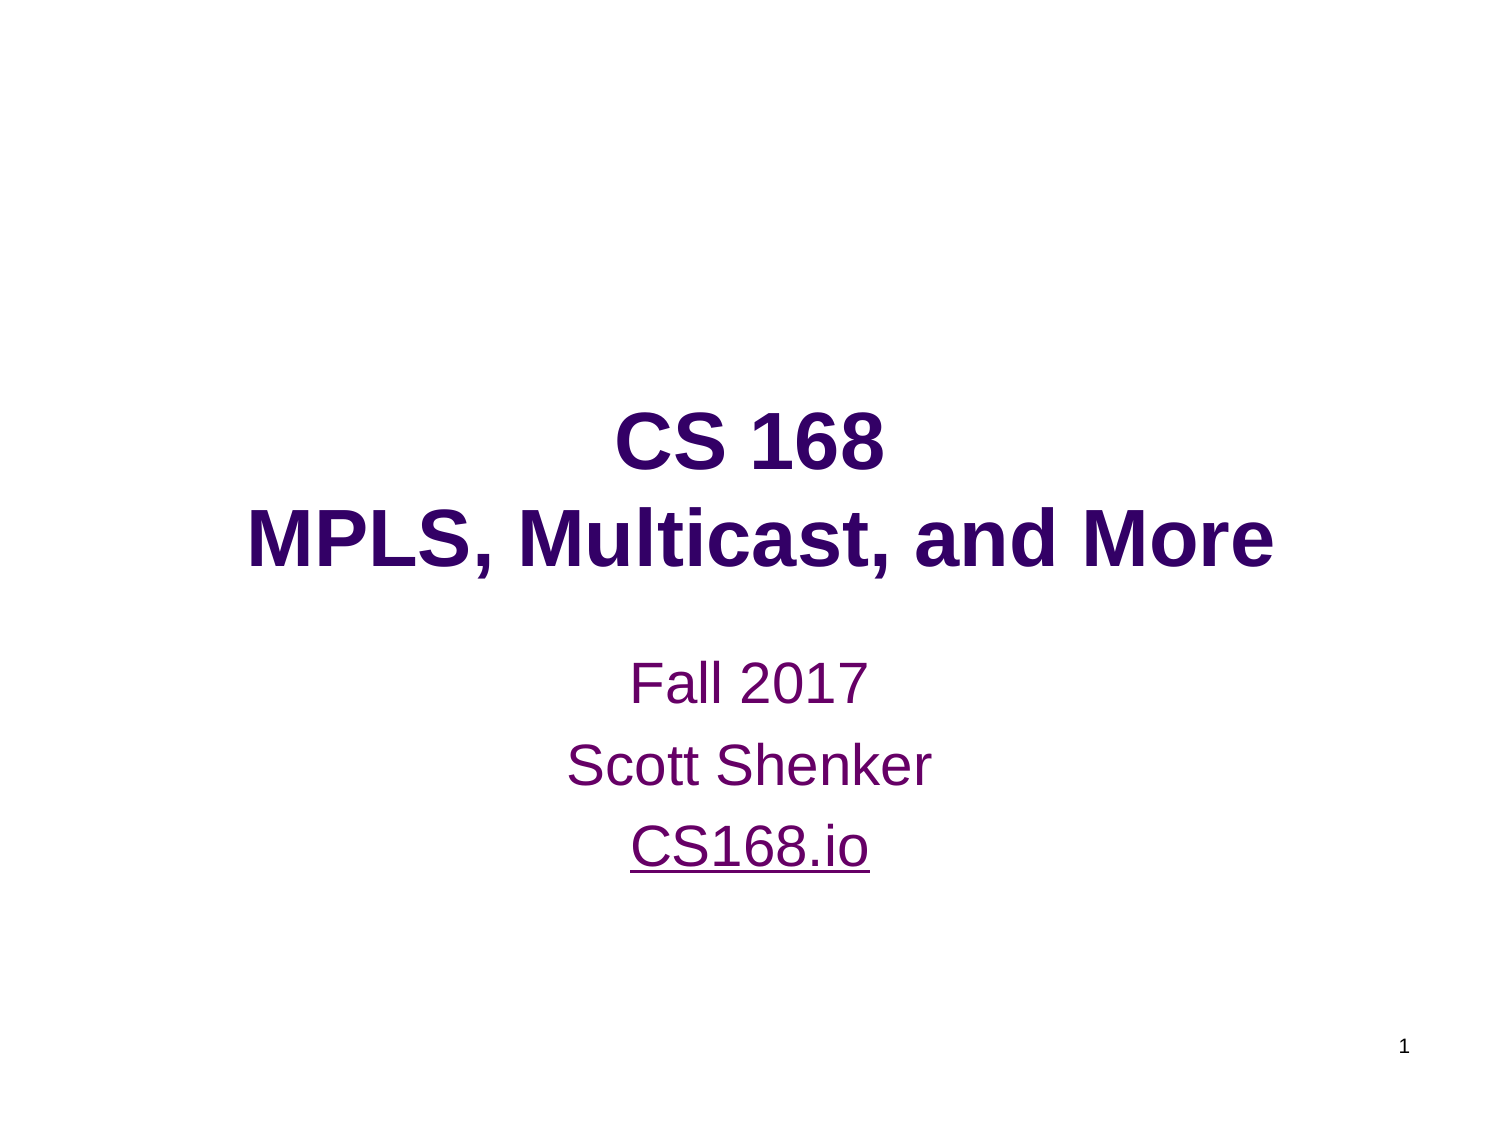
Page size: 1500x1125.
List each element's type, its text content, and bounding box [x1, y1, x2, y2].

subtitle Fall 2017 Scott Shenker CS168.io [0, 637, 1500, 925]
title CS 168 MPLS, Multicast, and More [0, 349, 1500, 591]
slide_number 1 [1074, 1024, 1426, 1101]
